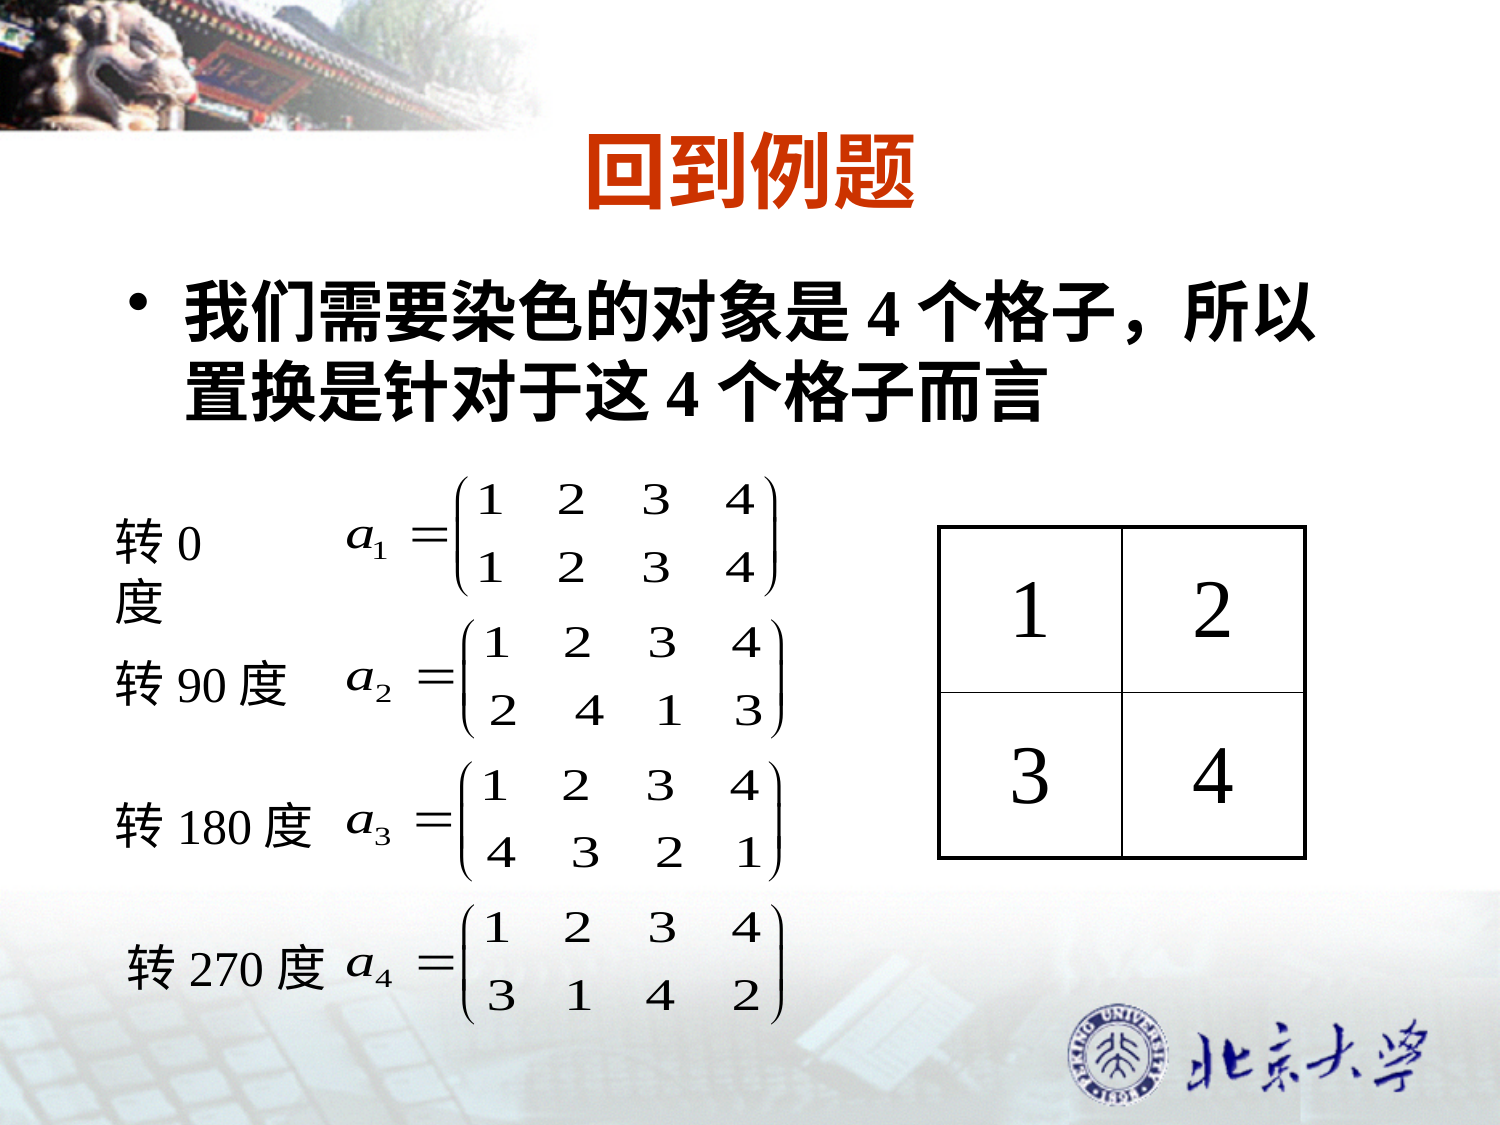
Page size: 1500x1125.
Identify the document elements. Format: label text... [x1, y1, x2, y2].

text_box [336, 467, 801, 1090]
table_header 2 [1123, 529, 1303, 692]
text_box 转270度 [112, 928, 331, 1004]
text_box 转90度 [100, 645, 331, 720]
title 回到例题 [112, 99, 1388, 238]
picture [0, 0, 1500, 1125]
text_box 转0度 [100, 503, 278, 639]
list 我们需要染色的对象是4个格子，所以置换是针对于这4个格子而言 [112, 262, 1388, 1001]
table_cell 3 [941, 693, 1121, 856]
table_header 1 [941, 529, 1121, 692]
table_cell 4 [1123, 693, 1303, 856]
text_box 转180度 [100, 786, 331, 862]
